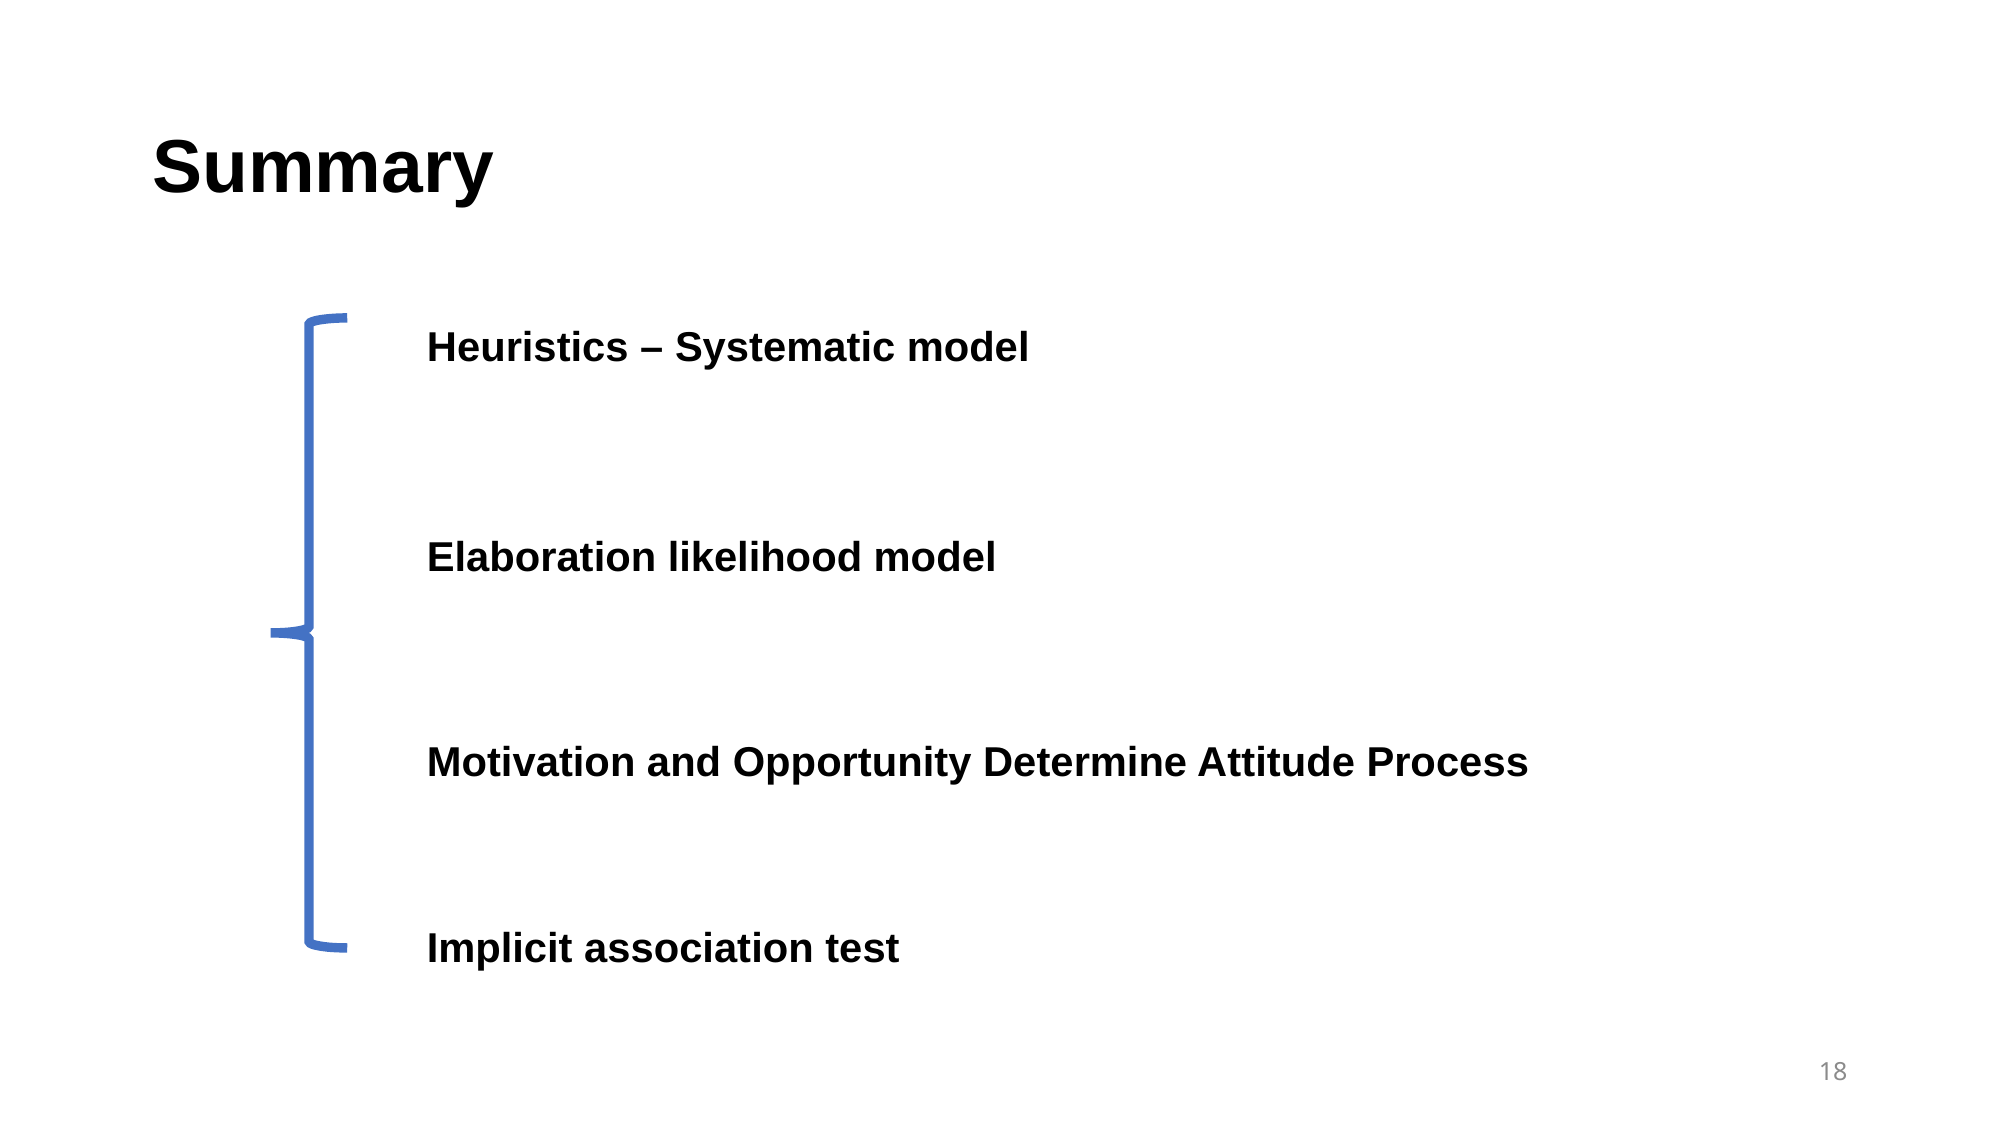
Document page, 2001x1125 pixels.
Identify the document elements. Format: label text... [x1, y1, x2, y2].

slide_number 18 [1412, 1042, 1863, 1103]
text_box Motivation and Opportunity Determine Attitude Process [412, 692, 1590, 792]
text_box Elaboration likelihood model [412, 487, 1412, 588]
text_box [270, 317, 348, 949]
text_box Implicit association test [412, 878, 1412, 979]
text_box Heuristics – Systematic model [412, 276, 1412, 377]
title Summary [137, 59, 1863, 278]
